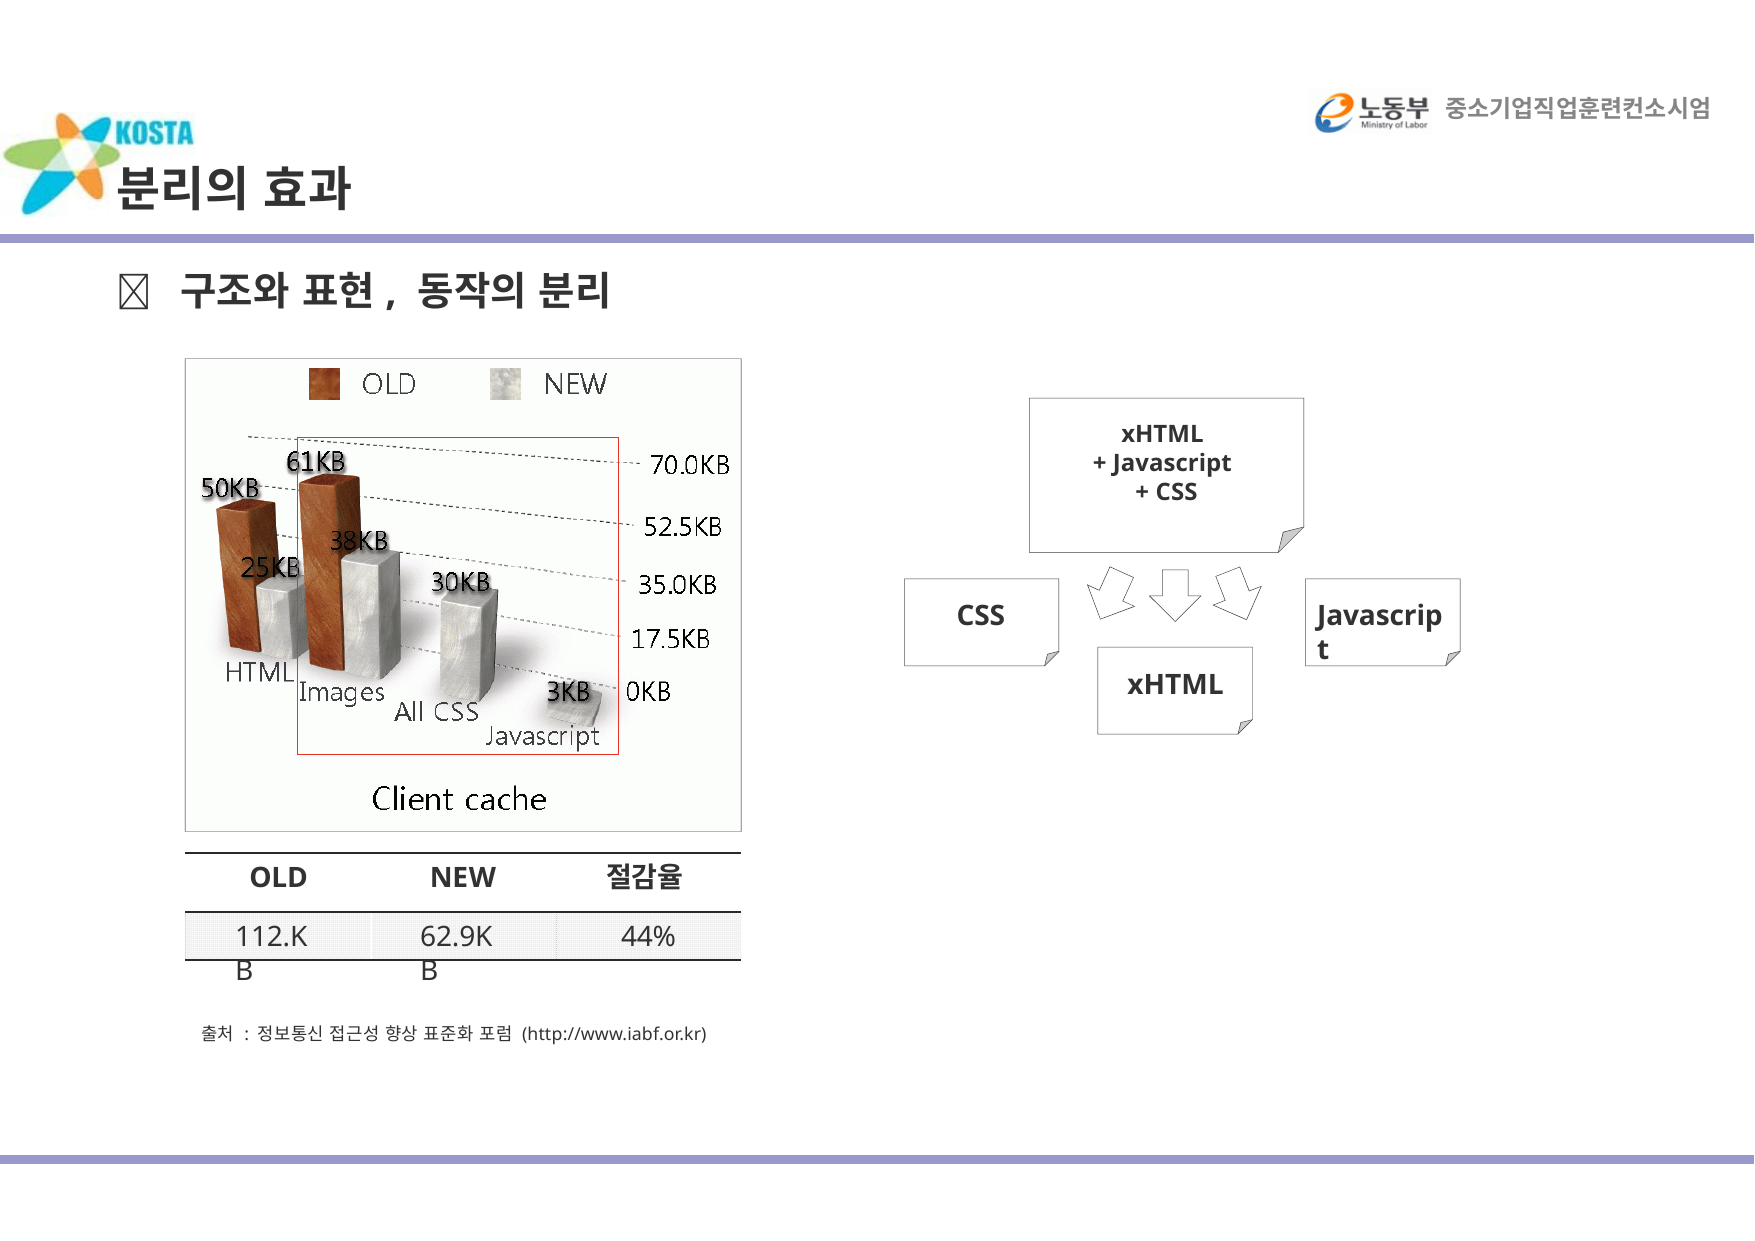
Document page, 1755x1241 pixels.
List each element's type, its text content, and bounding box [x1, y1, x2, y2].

text_box [185, 912, 742, 959]
text_box [1087, 566, 1136, 620]
text_box 62.9KB [418, 918, 509, 986]
text_box [1097, 646, 1253, 735]
text_box 중소기업직업훈련컨소시엄 [1442, 93, 1738, 123]
text_box CSS [954, 597, 1009, 632]
text_box 절감율 [604, 859, 693, 894]
text_box [1046, 653, 1056, 663]
text_box xHTML [1125, 666, 1225, 700]
text_box [1029, 397, 1305, 553]
text_box 출처 : 정보통신 접근성 향상 표준화 포럼 (http://www.iabf.or.kr) [199, 1023, 721, 1045]
text_box [1280, 529, 1300, 549]
text_box [1307, 88, 1433, 134]
text_box [186, 359, 740, 831]
title 분리의 효과 [114, 158, 1640, 366]
text_box [1148, 569, 1202, 622]
text_box [1240, 721, 1249, 730]
text_box  구조와 표현, 동작의 분리 [114, 265, 637, 314]
text_box OLD [247, 859, 309, 894]
text_box NEW [427, 859, 499, 894]
text_box xHTML + Javascript + CSS [1090, 418, 1234, 506]
text_box Javascript [1314, 597, 1451, 666]
picture [0, 112, 195, 217]
text_box 44% [619, 918, 678, 953]
text_box 112.KB [233, 918, 323, 986]
